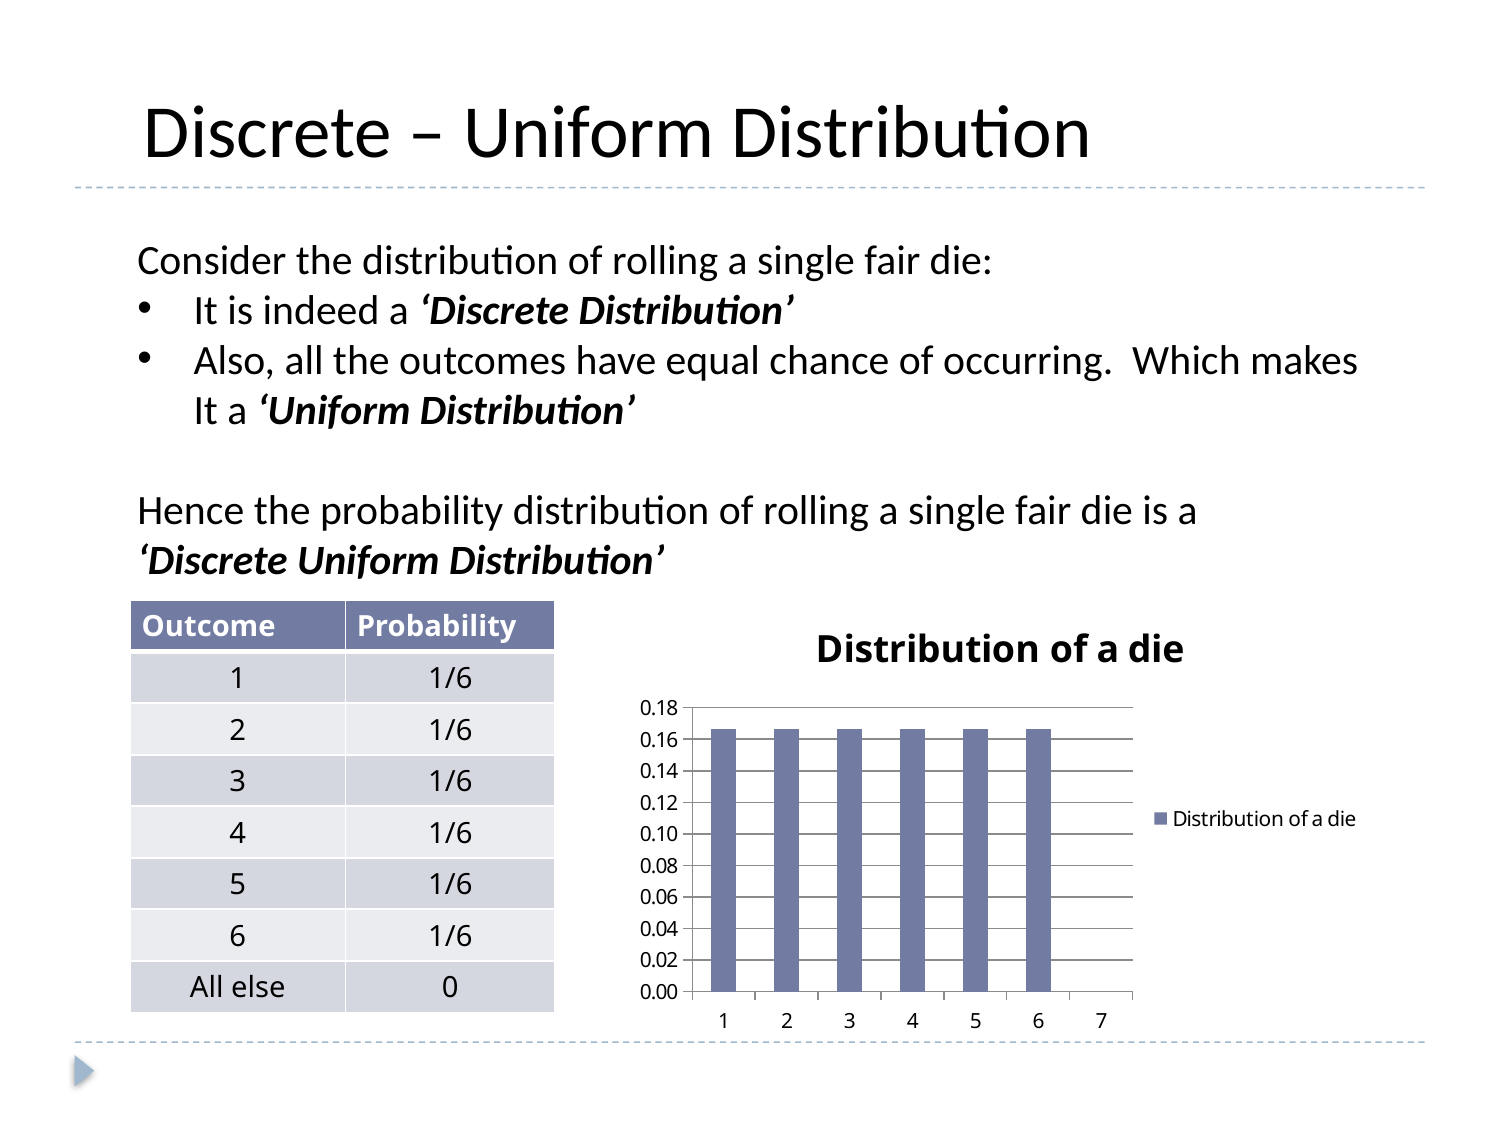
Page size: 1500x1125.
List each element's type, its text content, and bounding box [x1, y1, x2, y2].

table_cell 2 [131, 704, 345, 754]
table_cell 1/6 [346, 807, 554, 857]
table_header Outcome [131, 601, 345, 649]
table_cell 1/6 [346, 704, 554, 754]
table_cell 5 [131, 859, 345, 908]
table_cell 1/6 [346, 756, 554, 805]
table_cell 1 [131, 654, 345, 702]
table_cell 3 [131, 756, 345, 805]
chart [624, 593, 1376, 1044]
table_cell All else [131, 962, 345, 1012]
table_header Probability [346, 601, 554, 649]
text_box Consider the distribution of rolling a single fair die: It is indeed a ‘Discrete Distribution’ Also, all the outcomes have equal chance of occurring. Which makes It a ‘Uniform Distribution’ Hence the probability distribution of rolling a single fair die is a ‘Discrete Uniform Distribution’ [122, 224, 1375, 590]
table_cell 1/6 [346, 654, 554, 702]
table_cell 0 [346, 962, 554, 1012]
text_box Discrete – Uniform Distribution [129, 74, 1108, 180]
table_cell 1/6 [346, 910, 554, 960]
table_cell 4 [131, 807, 345, 857]
table_cell 6 [131, 910, 345, 960]
table_cell 1/6 [346, 859, 554, 908]
